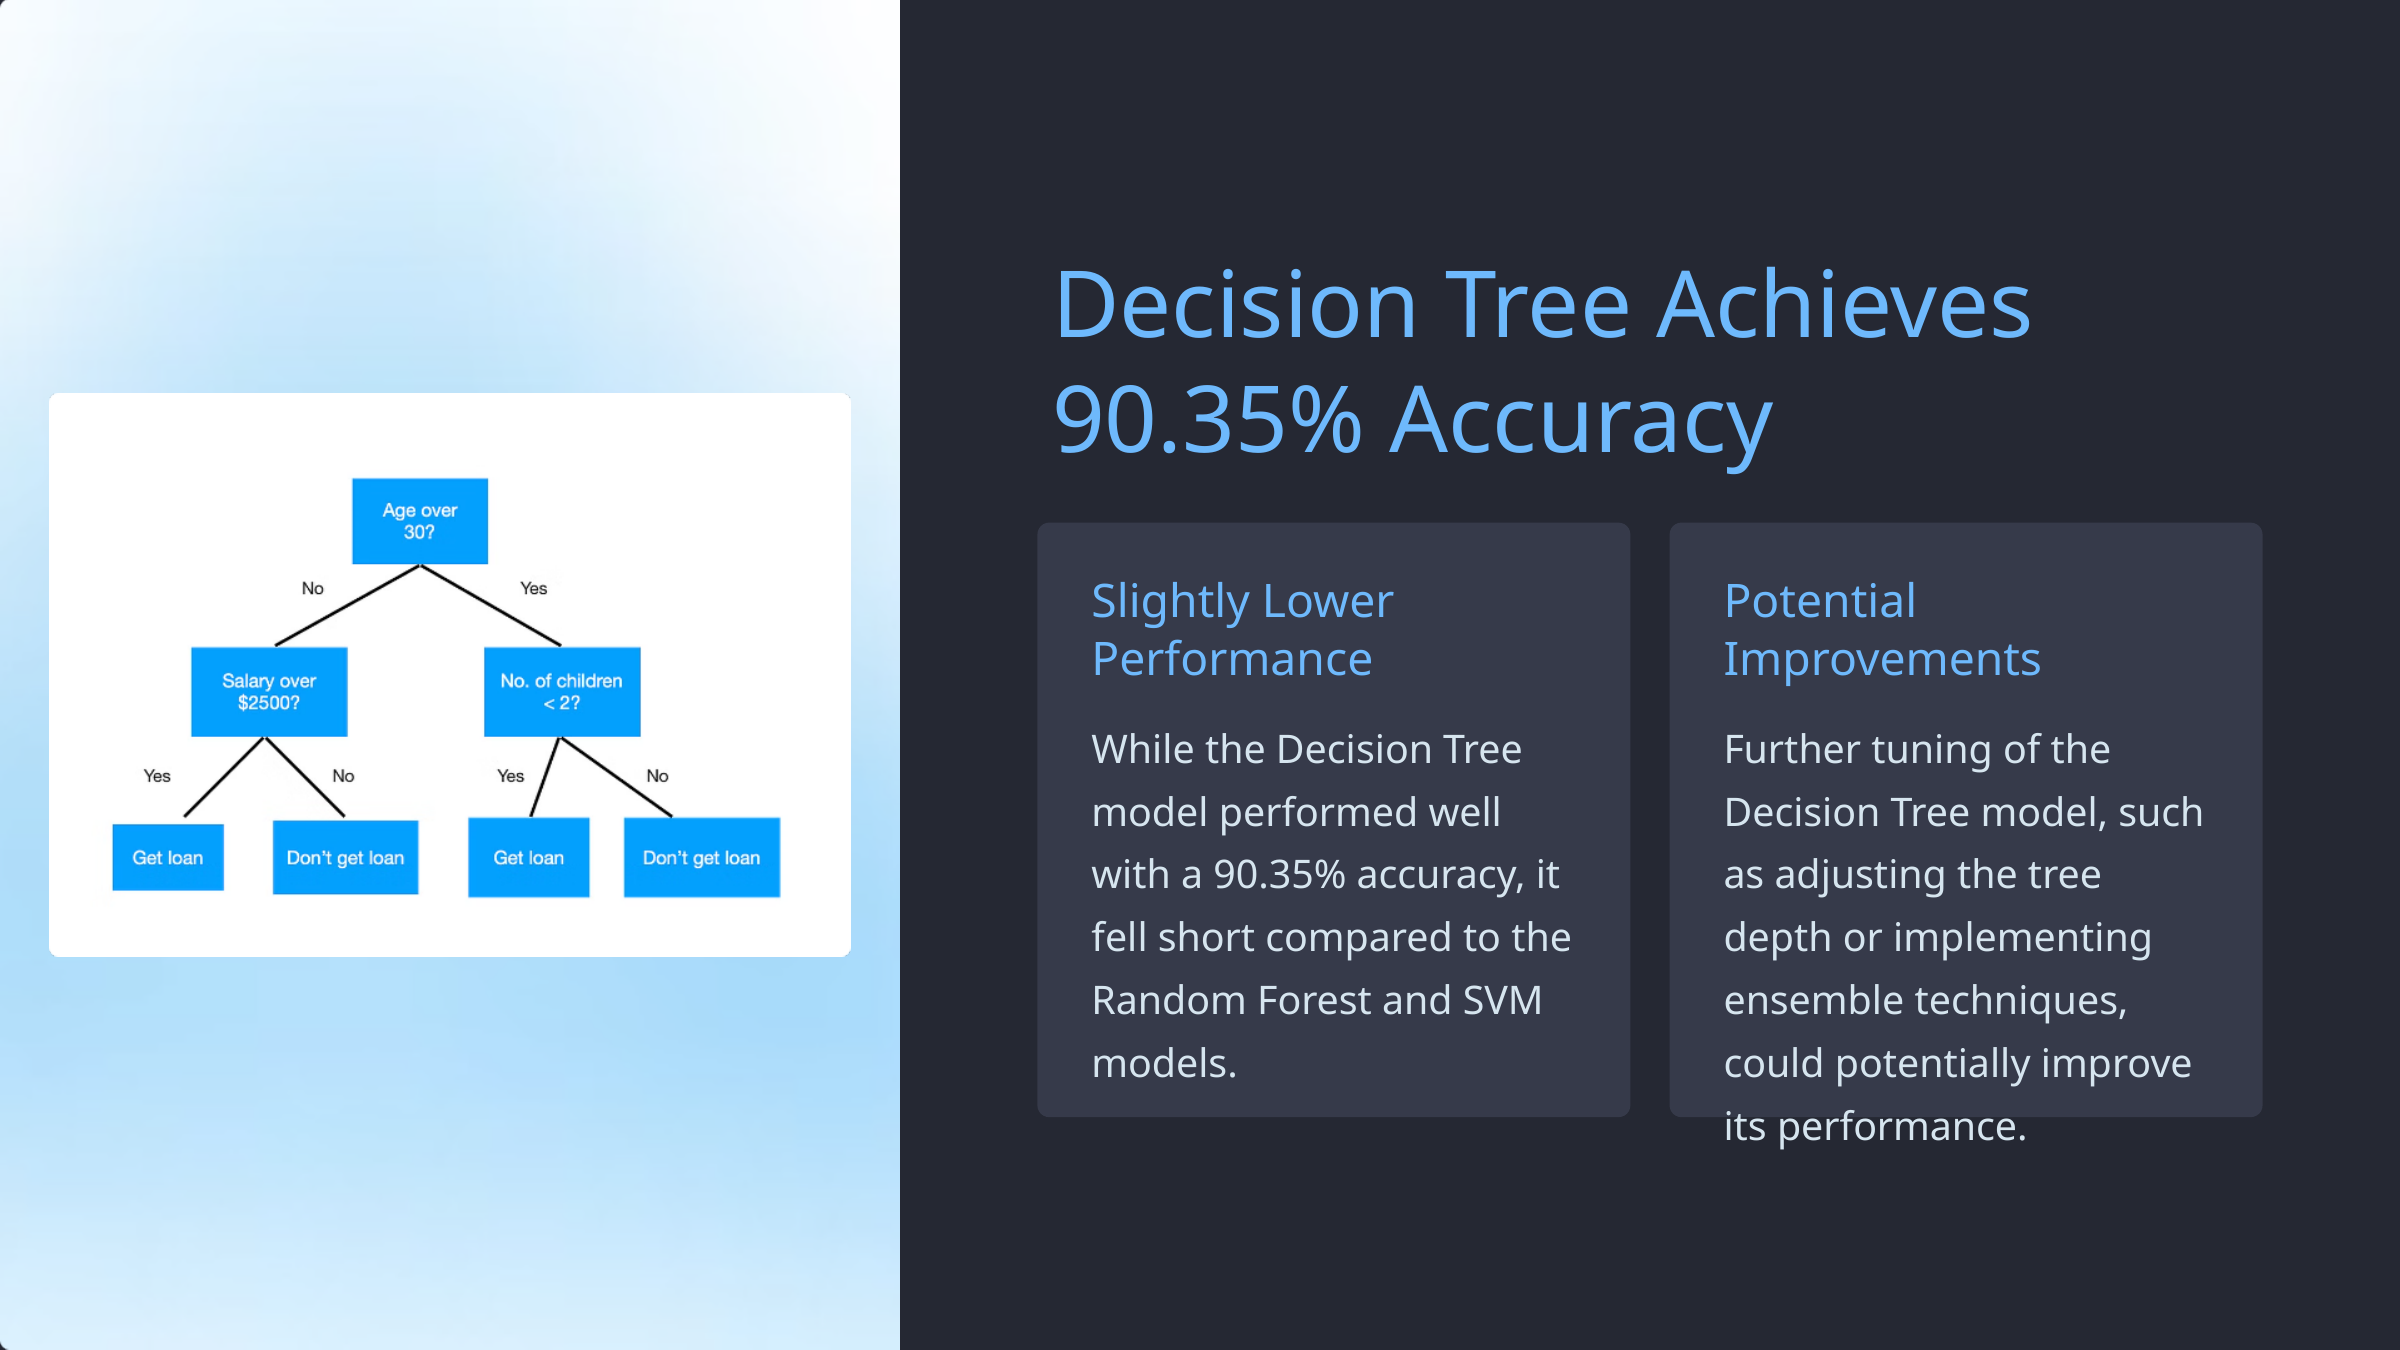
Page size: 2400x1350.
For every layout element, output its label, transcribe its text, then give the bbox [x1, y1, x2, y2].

text_box [900, 0, 2400, 1350]
text_box Slightly Lower Performance [1076, 561, 1592, 678]
text_box [1037, 522, 1631, 1118]
text_box Decision Tree Achieves 90.35% Accuracy [1037, 232, 2263, 464]
text_box [1669, 522, 2263, 1118]
picture [0, 0, 900, 1350]
text_box Further tuning of the Decision Tree model, such as adjusting the tree depth or implementing ensemble techniques, could potentially improve its performance. [1708, 700, 2224, 1078]
text_box Potential Improvements [1708, 561, 2224, 678]
text_box While the Decision Tree model performed well with a 90.35% accuracy, it fell short compared to the Random Forest and SVM models. [1076, 700, 1592, 1015]
